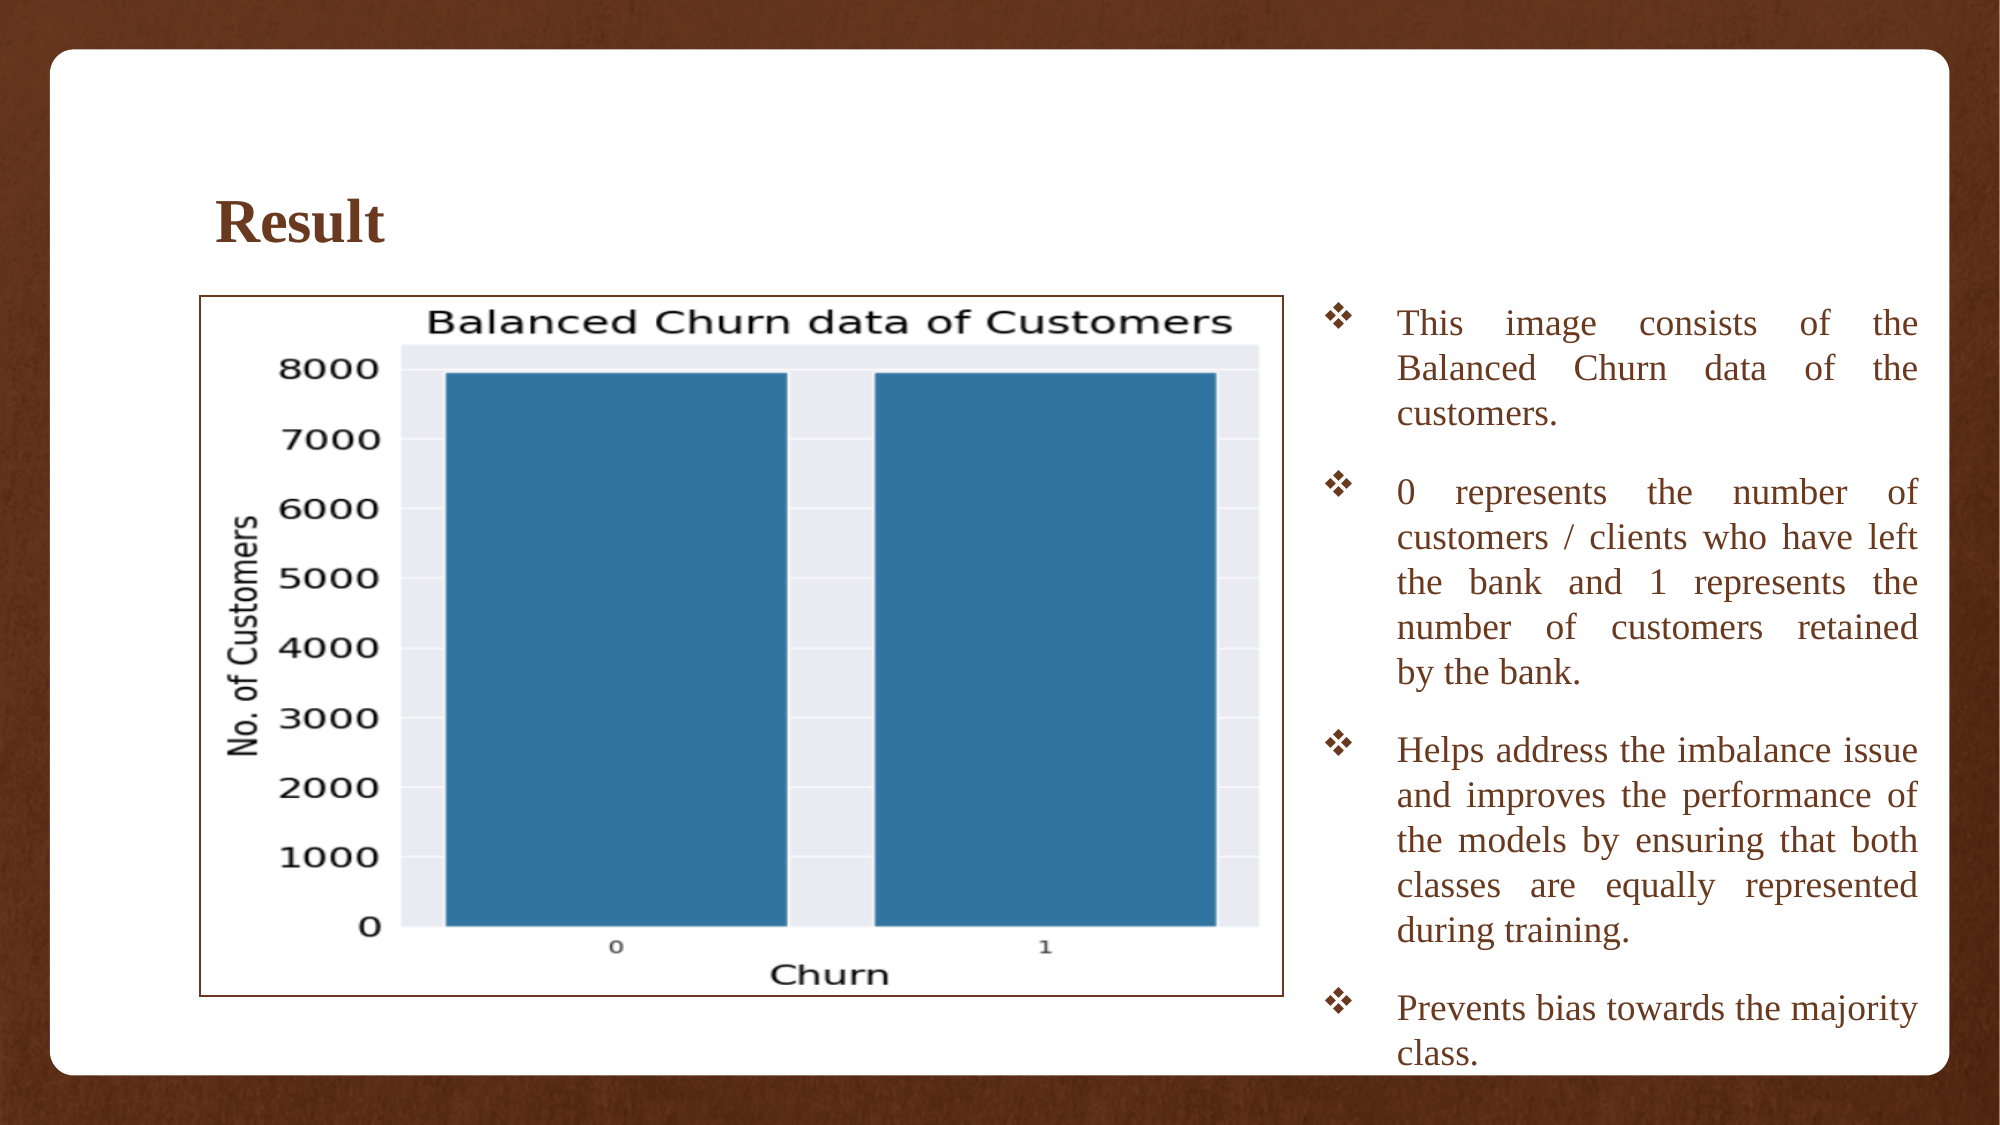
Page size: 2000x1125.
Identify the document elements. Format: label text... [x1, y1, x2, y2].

list This image consists of the Balanced Churn data of the customers. 0 represents the number of customers / clients who have left the bank and 1 represents the number of customers retained by the bank. Helps address the imbalance issue and improves the performance of the models by ensuring that both classes are equally represented during training. Prevents bias towards the majority class. [1306, 290, 1935, 1064]
title Result [199, 165, 465, 263]
picture [208, 301, 1272, 988]
